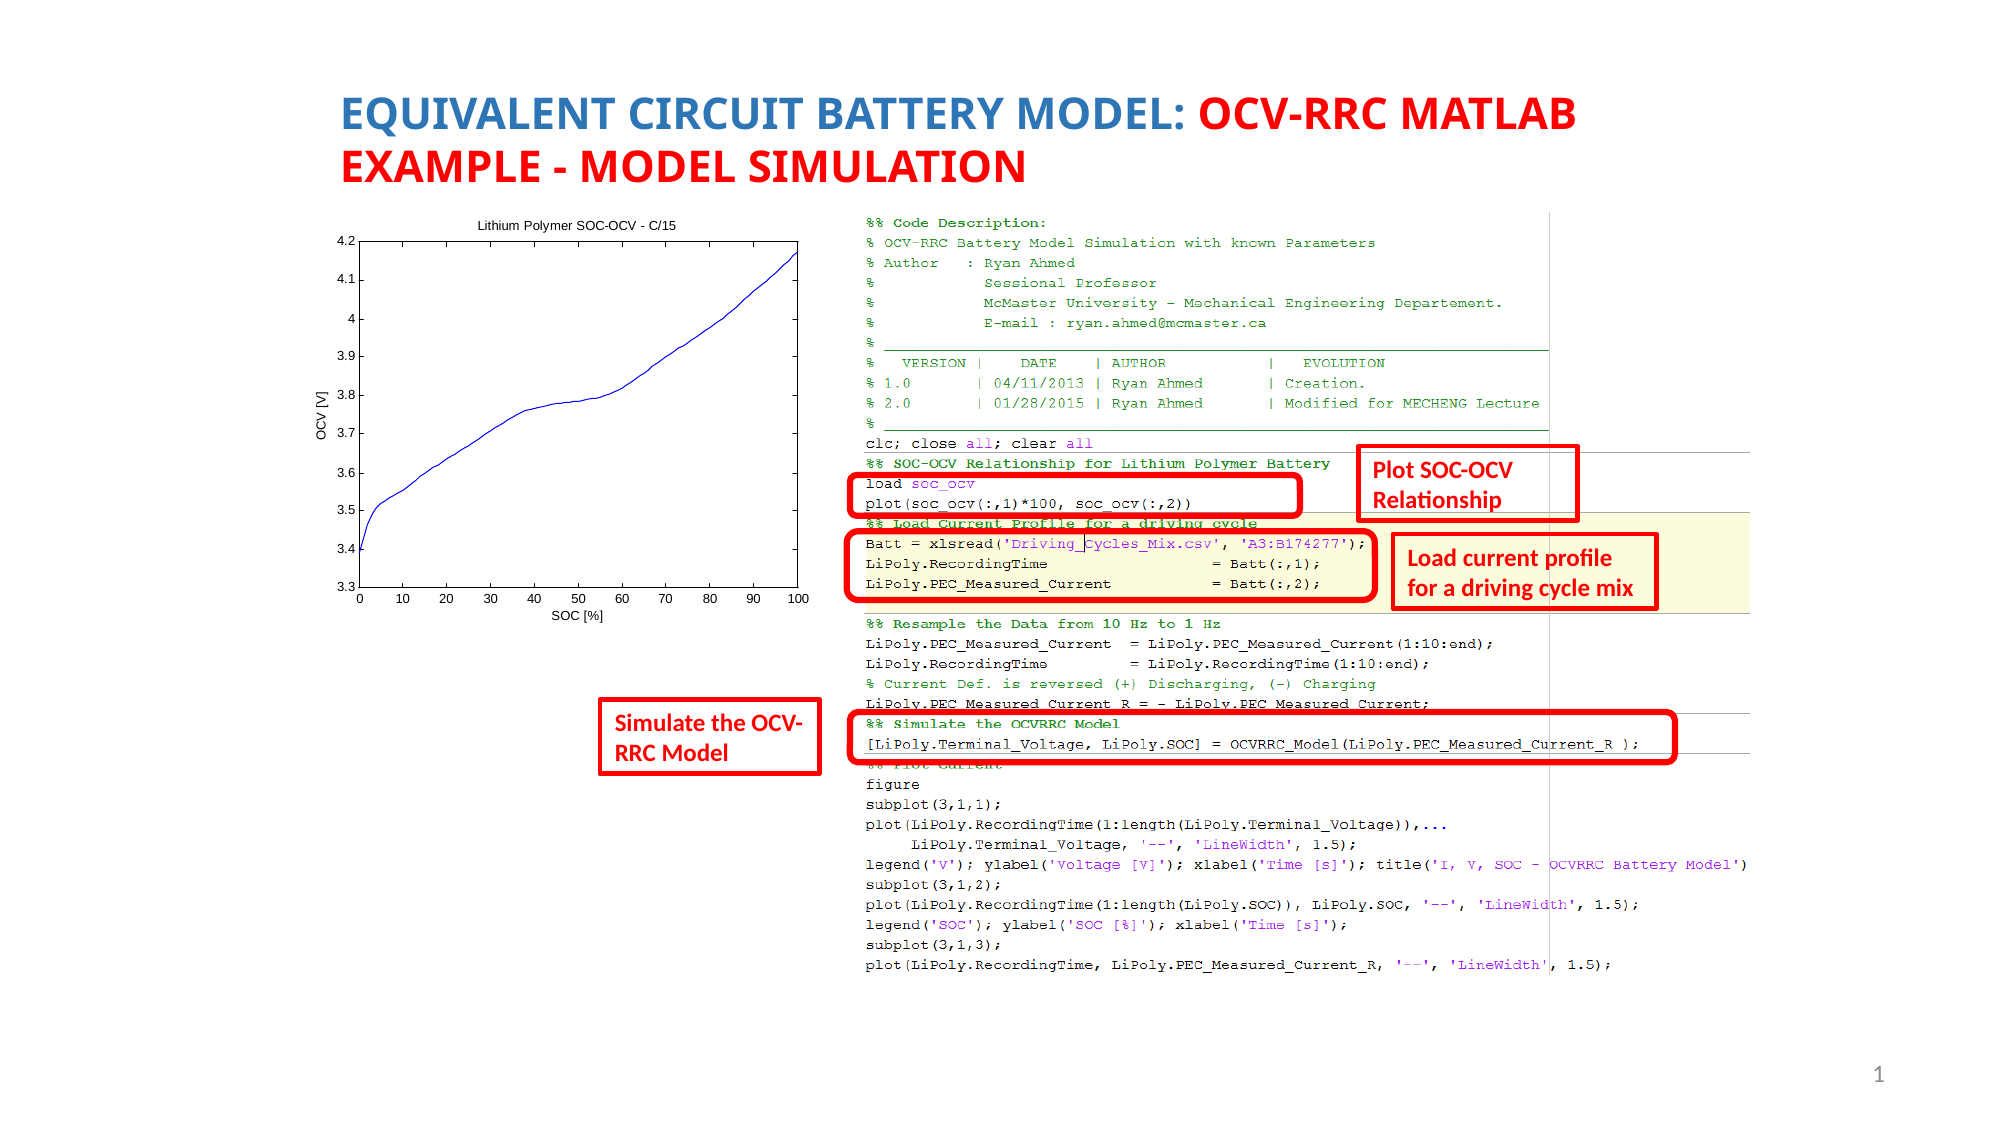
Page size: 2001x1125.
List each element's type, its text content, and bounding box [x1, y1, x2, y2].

text_box Simulate the OCV-RRC Model [599, 699, 820, 774]
title EQUIVALENT CIRCUIT BATTERY MODEL: OCV-RRC MATLAB EXAMPLE - MODEL SIMULATION [324, 45, 1675, 211]
picture [856, 212, 1751, 976]
picture [285, 209, 852, 636]
slide_number 1 [1433, 1042, 1900, 1103]
